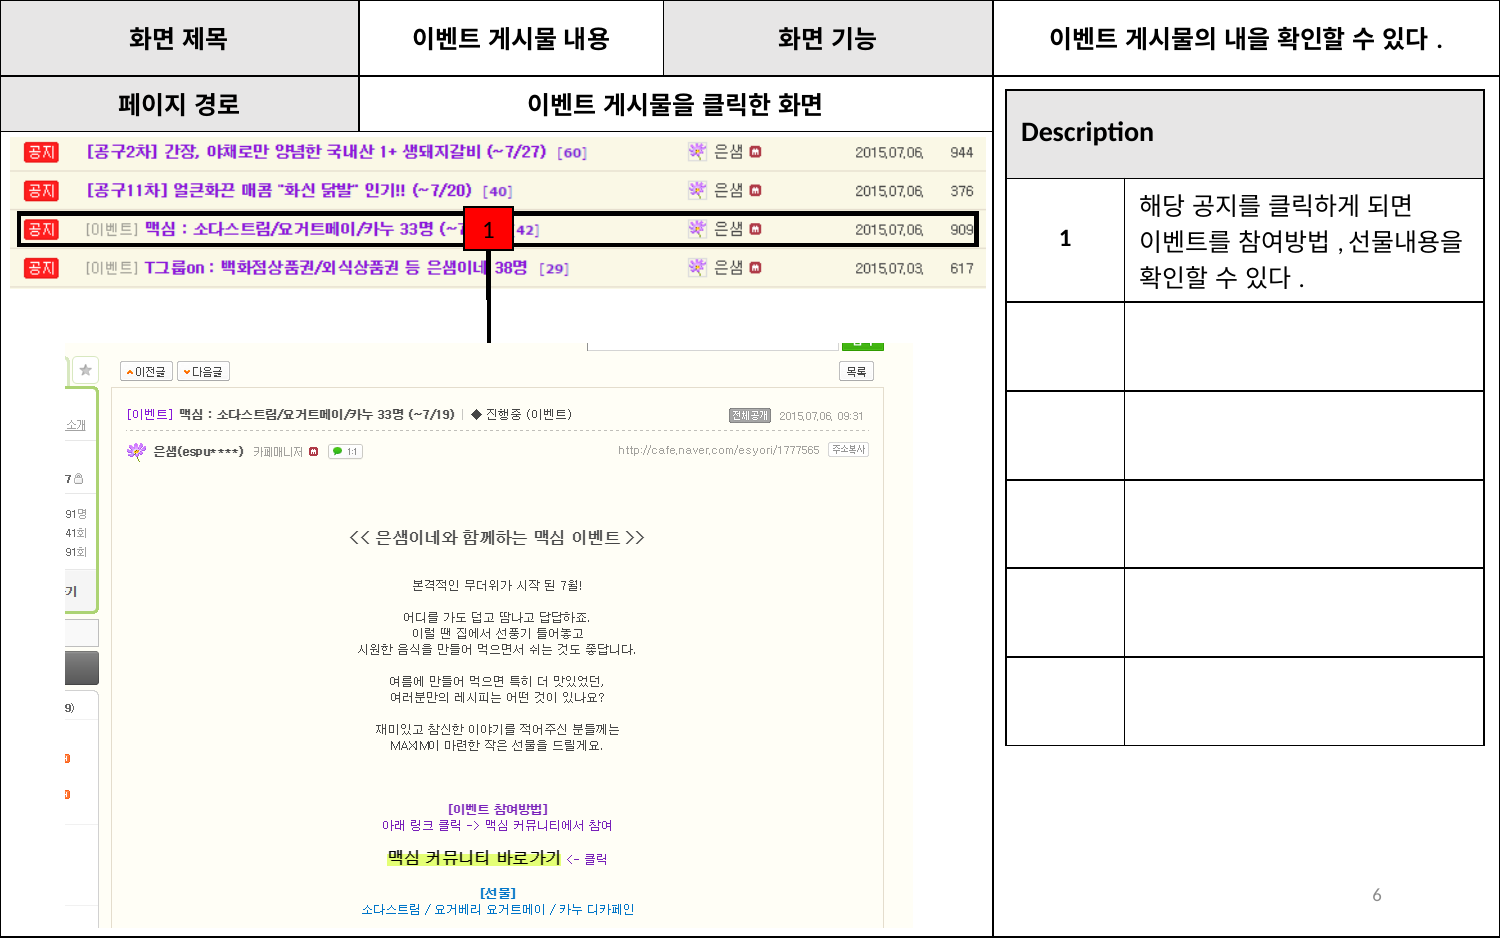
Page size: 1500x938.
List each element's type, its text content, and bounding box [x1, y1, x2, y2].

table_cell 페이지 경로 [1, 77, 358, 131]
table_cell [1125, 658, 1483, 745]
table_cell 1 [1007, 179, 1124, 301]
table_header 화면 제목 [1, 1, 358, 75]
table_cell [994, 77, 1499, 936]
picture [65, 343, 913, 928]
table_cell [1125, 481, 1483, 567]
table_cell [1125, 569, 1483, 656]
table_cell [1125, 303, 1483, 390]
table_cell 이벤트 게시물을 클릭한 화면 [360, 77, 992, 131]
table_cell [1007, 392, 1124, 479]
table_cell [1007, 569, 1124, 656]
table_header 이벤트 게시물 내용 [360, 1, 663, 75]
table_cell [1007, 481, 1124, 567]
table_cell [1007, 303, 1124, 390]
table_cell 해당 공지를 클릭하게 되면 이벤트를 참여방법,선물내용을 확인할 수 있다. [1125, 179, 1483, 301]
slide_number 6 [1059, 868, 1397, 919]
table_header 화면 기능 [664, 1, 992, 75]
table_header Description [1007, 91, 1483, 178]
table_header 이벤트 게시물의 내을 확인할 수 있다. [994, 1, 1499, 75]
table_cell [1125, 392, 1483, 479]
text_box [10, 137, 986, 289]
table_cell [1007, 658, 1124, 745]
table_cell [1, 132, 992, 936]
